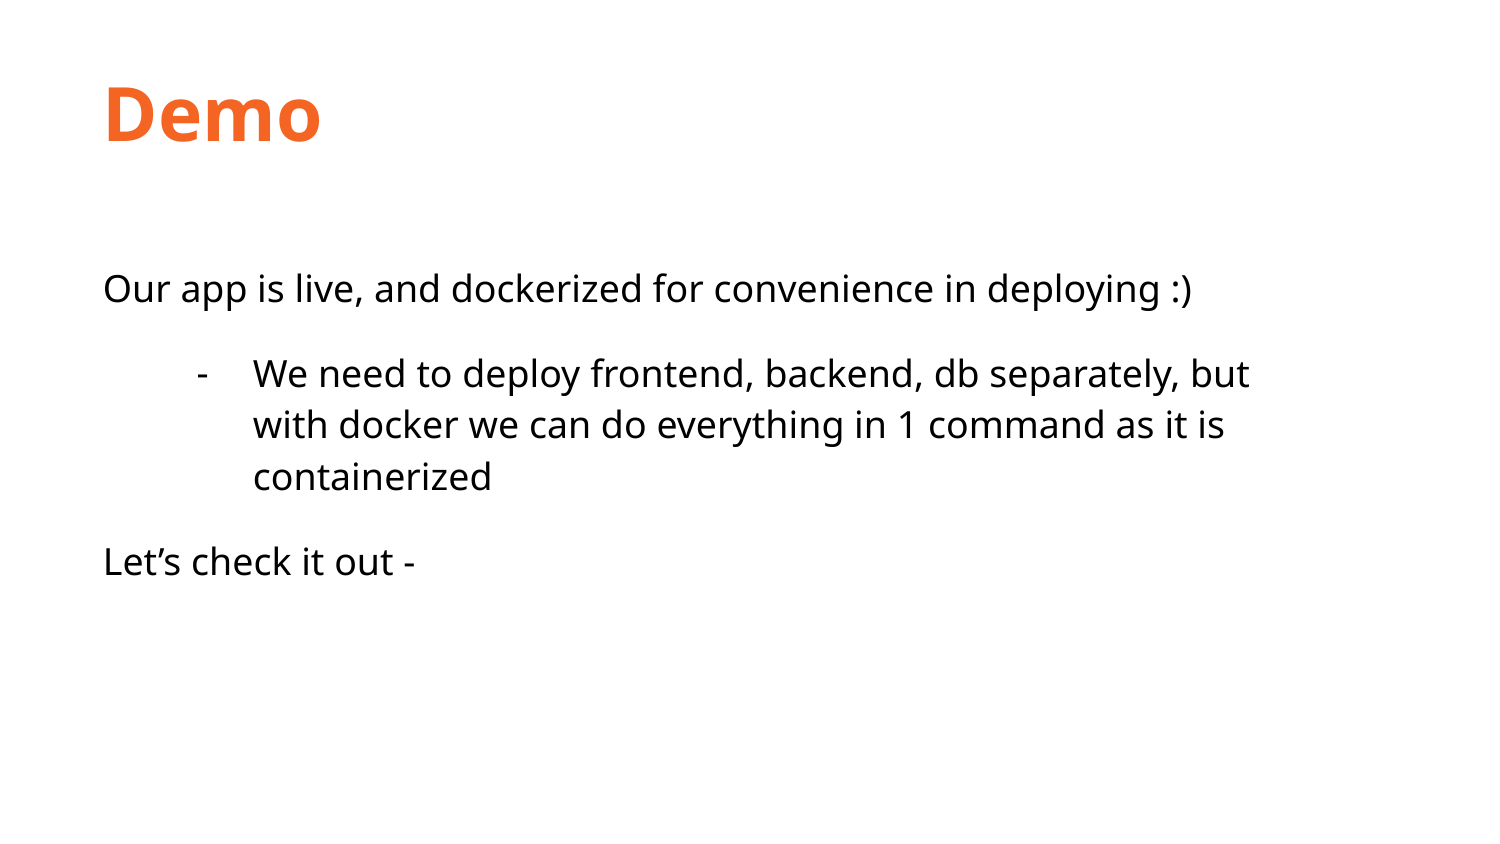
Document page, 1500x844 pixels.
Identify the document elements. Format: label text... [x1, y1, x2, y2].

title Demo [87, 50, 1295, 177]
title Our app is live, and dockerized for convenience in deploying :) We need to deploy frontend, backend, db separately, but with docker we can do everything in 1 command as it is containerized Let’s check it out - [87, 242, 1348, 746]
